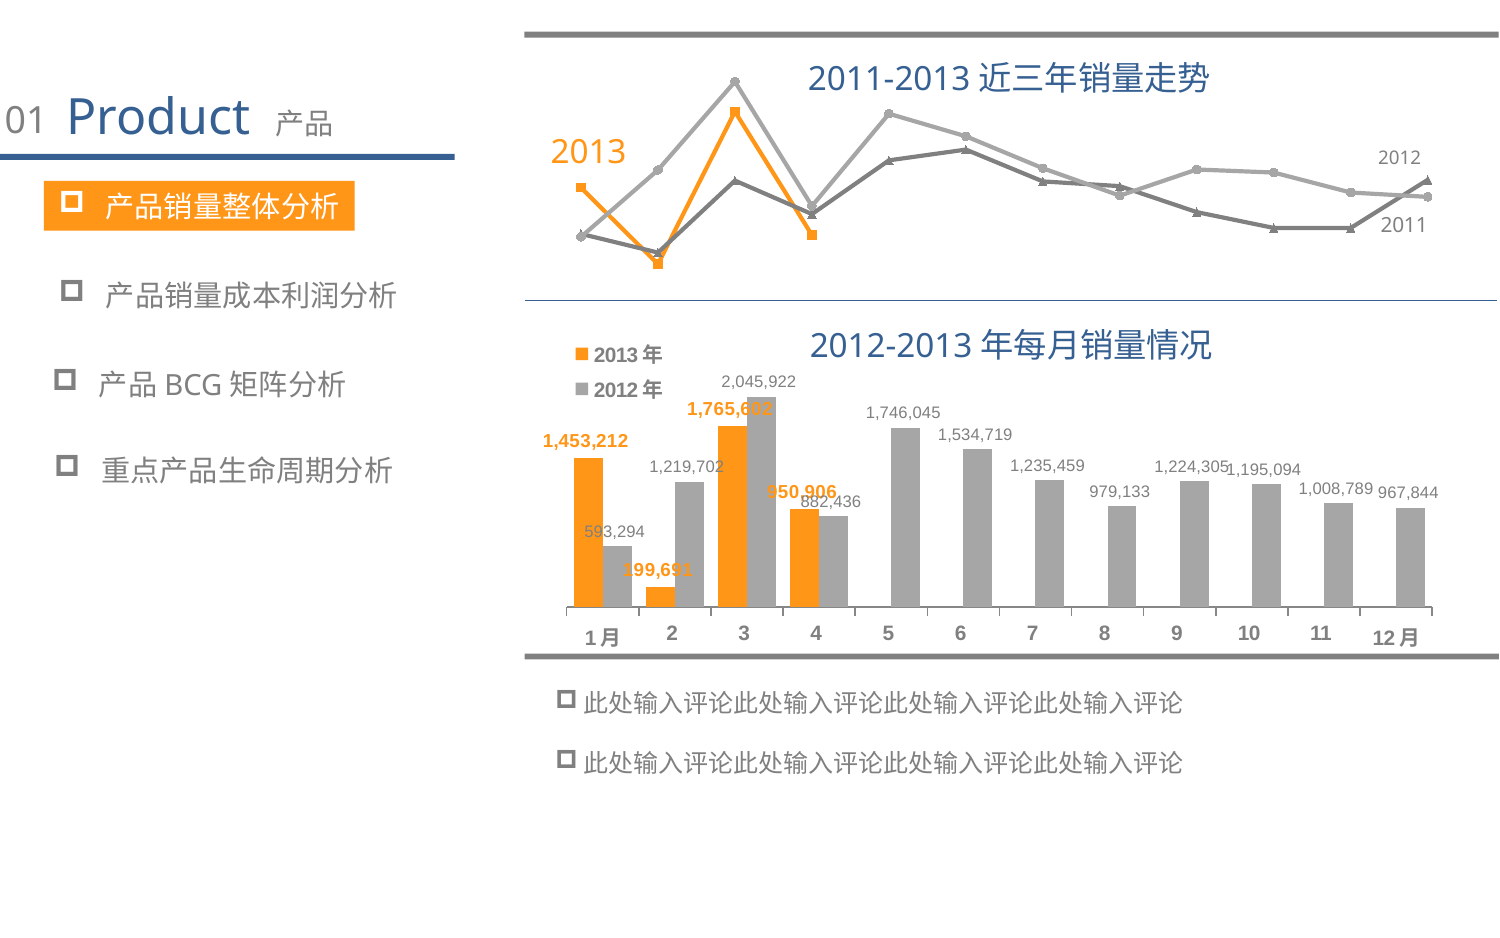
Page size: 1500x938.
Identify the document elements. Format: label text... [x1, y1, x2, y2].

text_box 01 [0, 88, 63, 149]
text_box [0, 152, 457, 162]
text_box [522, 30, 1500, 40]
text_box 产品BCG矩阵分析 [37, 359, 362, 409]
text_box 产品销量整体分析 [43, 180, 355, 231]
chart [489, 32, 1467, 654]
text_box 此处输入评论此处输入评论此处输入评论此处输入评论 此处输入评论此处输入评论此处输入评论此处输入评论 [540, 680, 1467, 785]
text_box [1447, 652, 1500, 662]
text_box 重点产品生命周期分析 [39, 445, 409, 495]
text_box [522, 652, 541, 662]
text_box 产品销量成本利润分析 [44, 270, 414, 320]
text_box Product 产品 [51, 77, 437, 152]
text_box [540, 122, 1439, 243]
